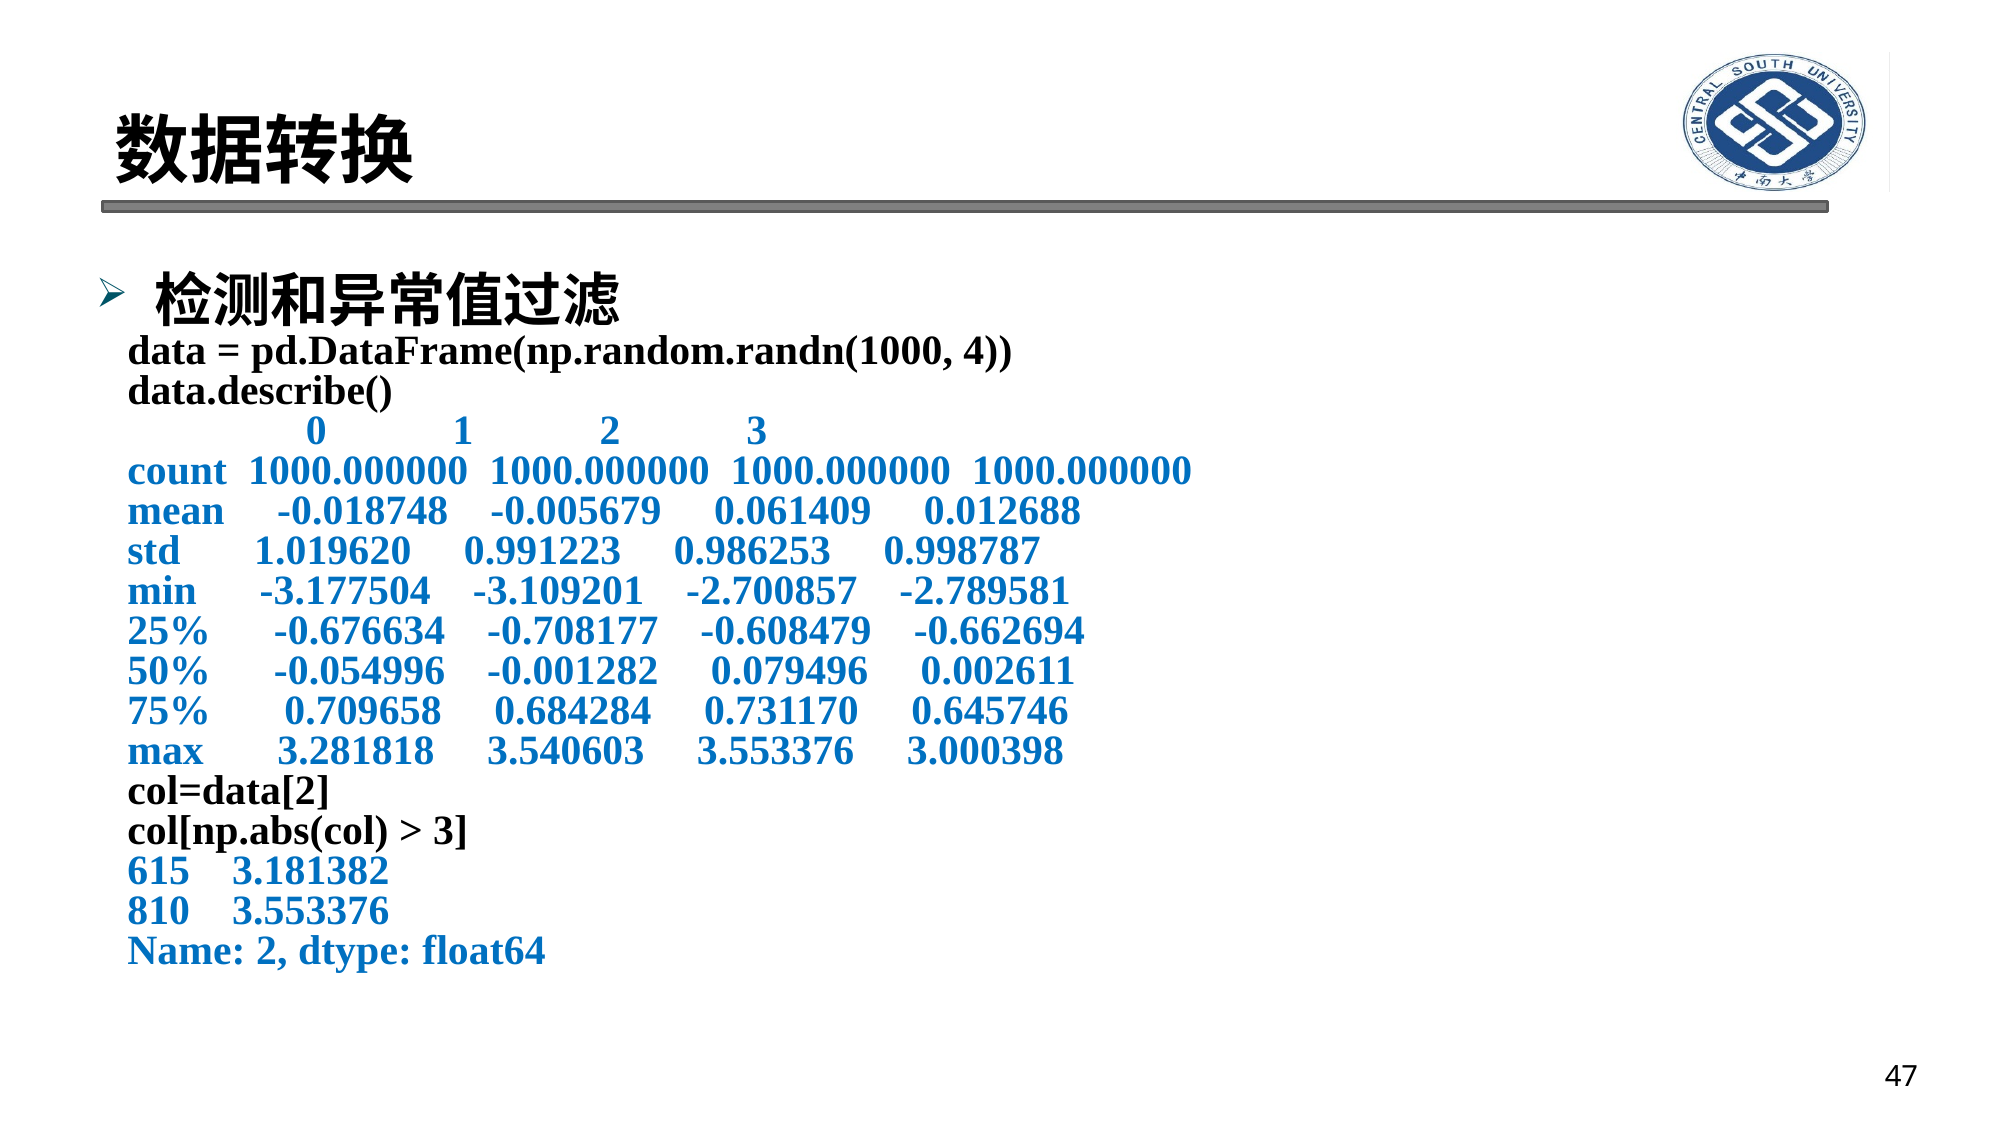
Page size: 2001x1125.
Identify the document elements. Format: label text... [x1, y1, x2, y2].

slide_number 47 [1516, 1049, 1934, 1125]
list 检测和异常值过滤 data = pd.DataFrame(np.random.randn(1000, 4)) data.describe() 0 1 2 3 count 1000.000000 1000.000000 1000.000000 1000.000000 mean -0.018748 -0.005679 0.061409 0.012688 std 1.019620 0.991223 0.986253 0.998787 min -3.177504 -3.109201 -2.700857 -2.789581 25% -0.676634 -0.708177 -0.608479 -0.662694 50% -0.054996 -0.001282 0.079496 0.002611 75% 0.709658 0.684284 0.731170 0.645746 max 3.281818 3.540603 3.553376 3.000398 col=data[2] col[np.abs(col) > 3] 615 3.181382 810 3.553376 Name: 2, dtype: float64 [81, 220, 1898, 1024]
picture [1805, 52, 1890, 192]
title 数据转换 [99, 12, 1805, 200]
